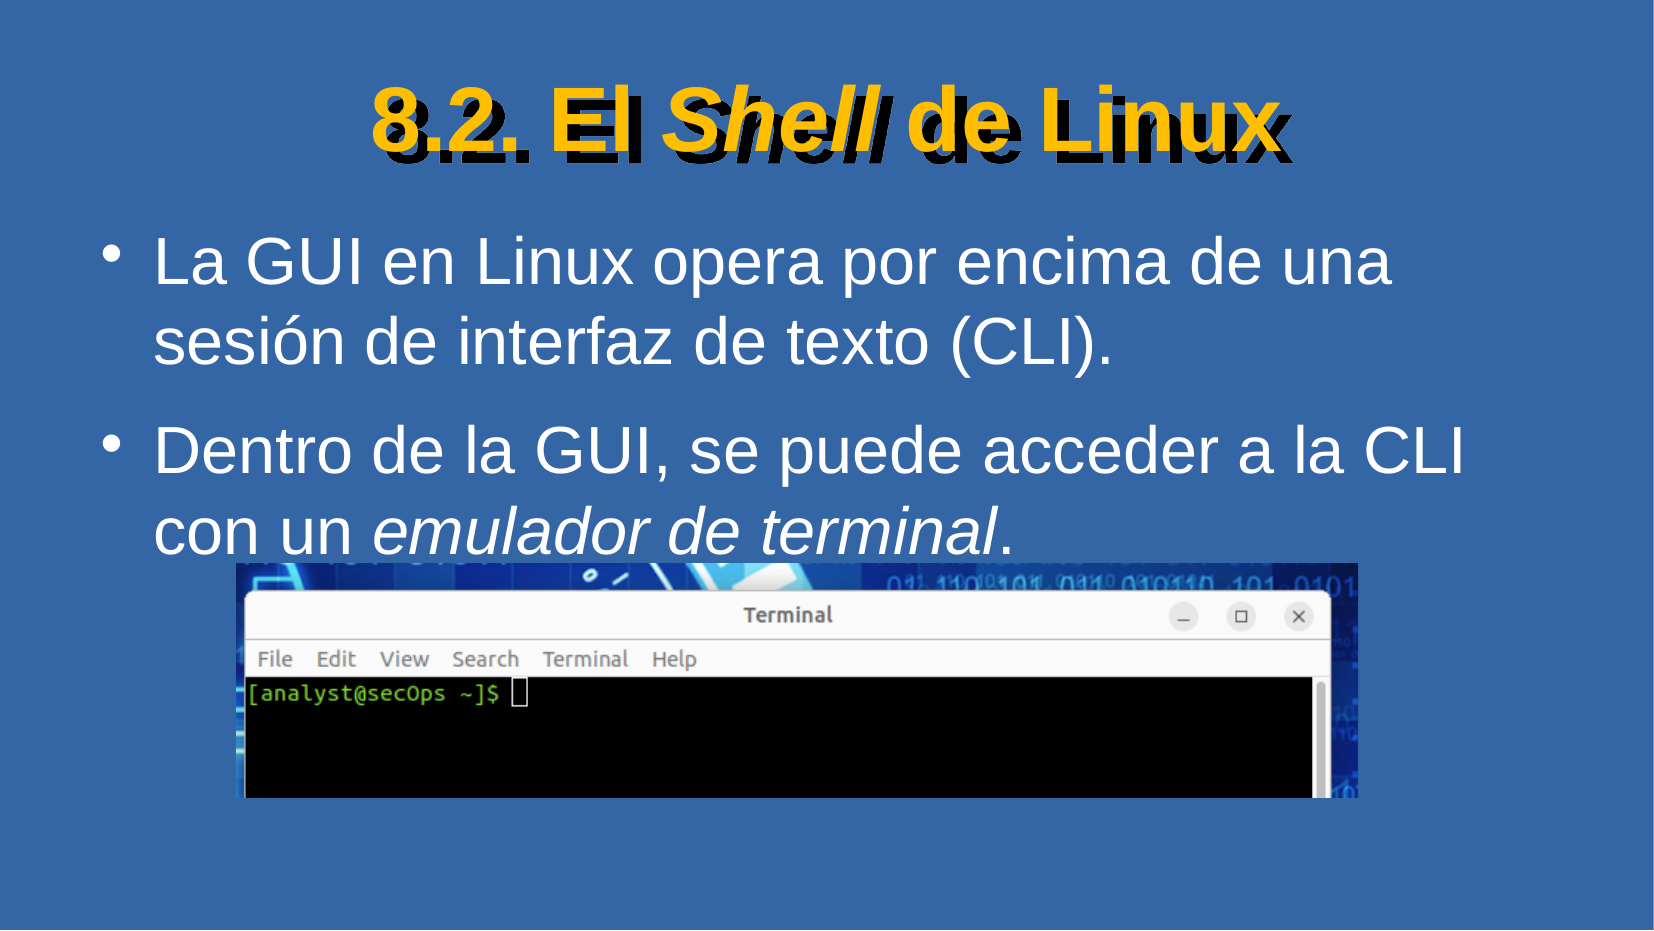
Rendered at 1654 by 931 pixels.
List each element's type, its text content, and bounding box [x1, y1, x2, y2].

picture [236, 563, 1359, 798]
title 8.2. El Shell de Linux [82, 37, 1571, 193]
list La GUI en Linux opera por encima de una sesión de interfaz de texto (CLI). Dentro de la GUI, se puede acceder a la CLI con un emulador de terminal. [82, 217, 1571, 757]
